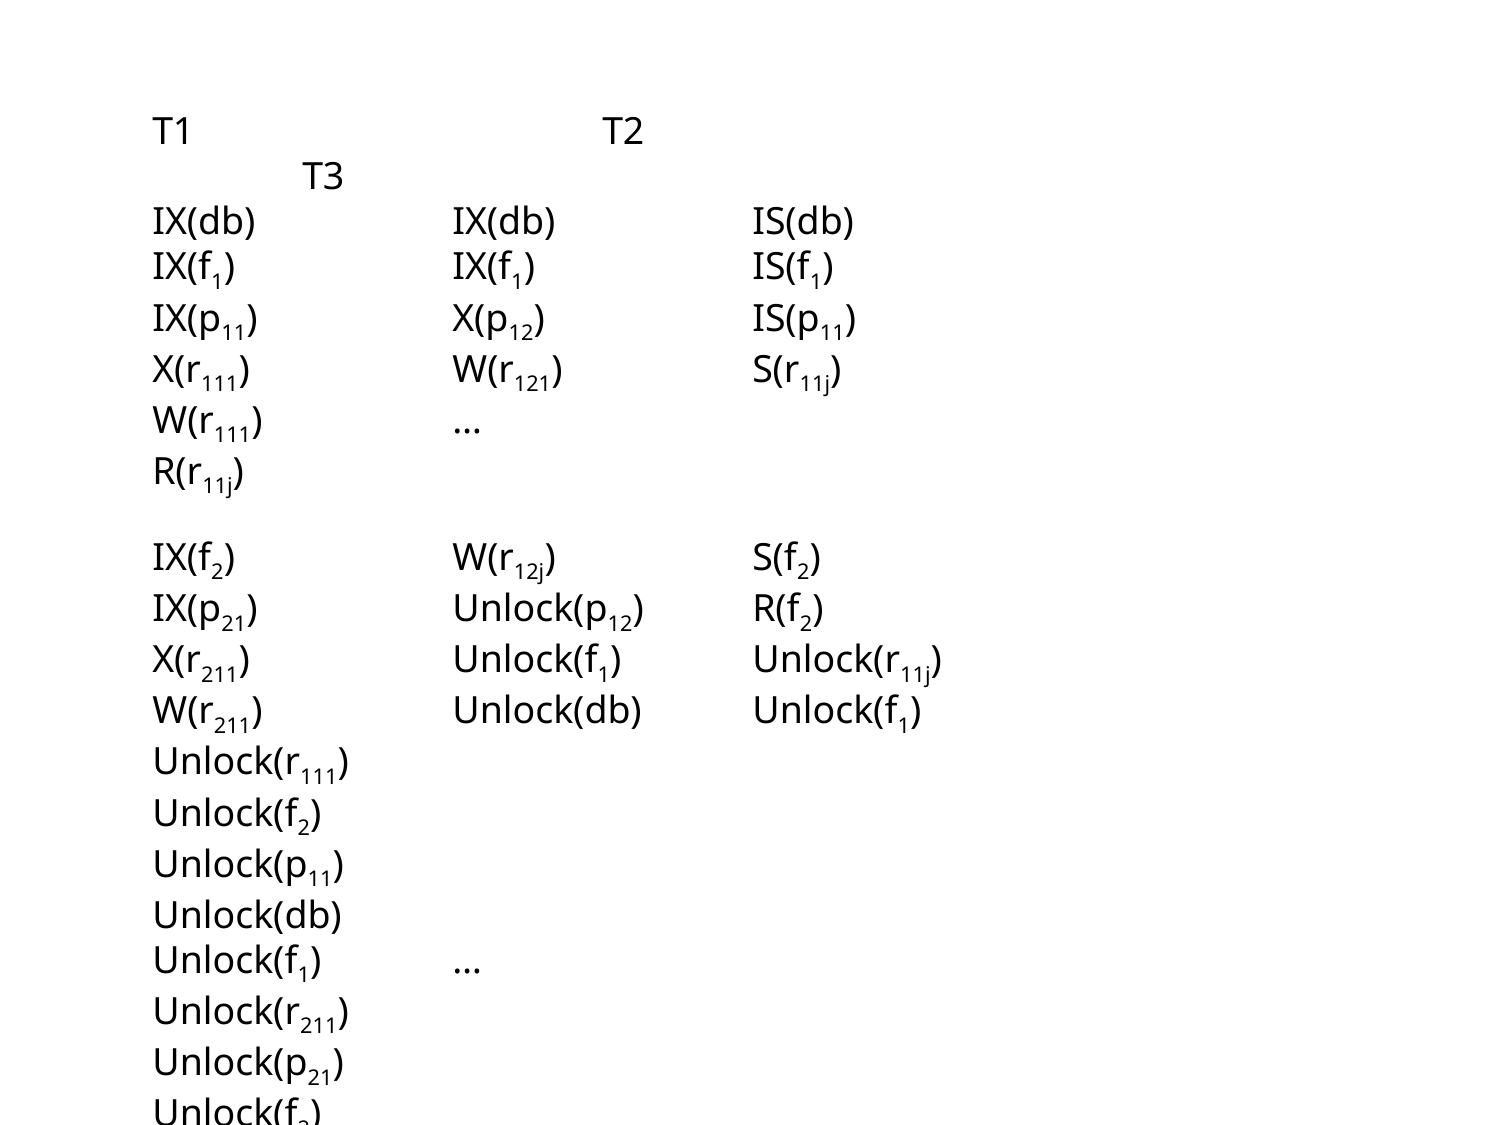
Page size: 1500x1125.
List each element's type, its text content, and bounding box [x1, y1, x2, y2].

text_box T1 T2 T3 IX(db) IX(db) IS(db) IX(f1) IX(f1) IS(f1) IX(p11) X(p12) IS(p11) X(r111) W(r121) S(r11j) W(r111) … R(r11j) IX(f2) W(r12j) S(f2) IX(p21) Unlock(p12) R(f2) X(r211) Unlock(f1) Unlock(r11j) W(r211) Unlock(db) Unlock(f1) Unlock(r111) Unlock(f2) Unlock(p11) Unlock(db) Unlock(f1) … Unlock(r211) Unlock(p21) Unlock(f2) Unlock(db) [137, 99, 1000, 1125]
